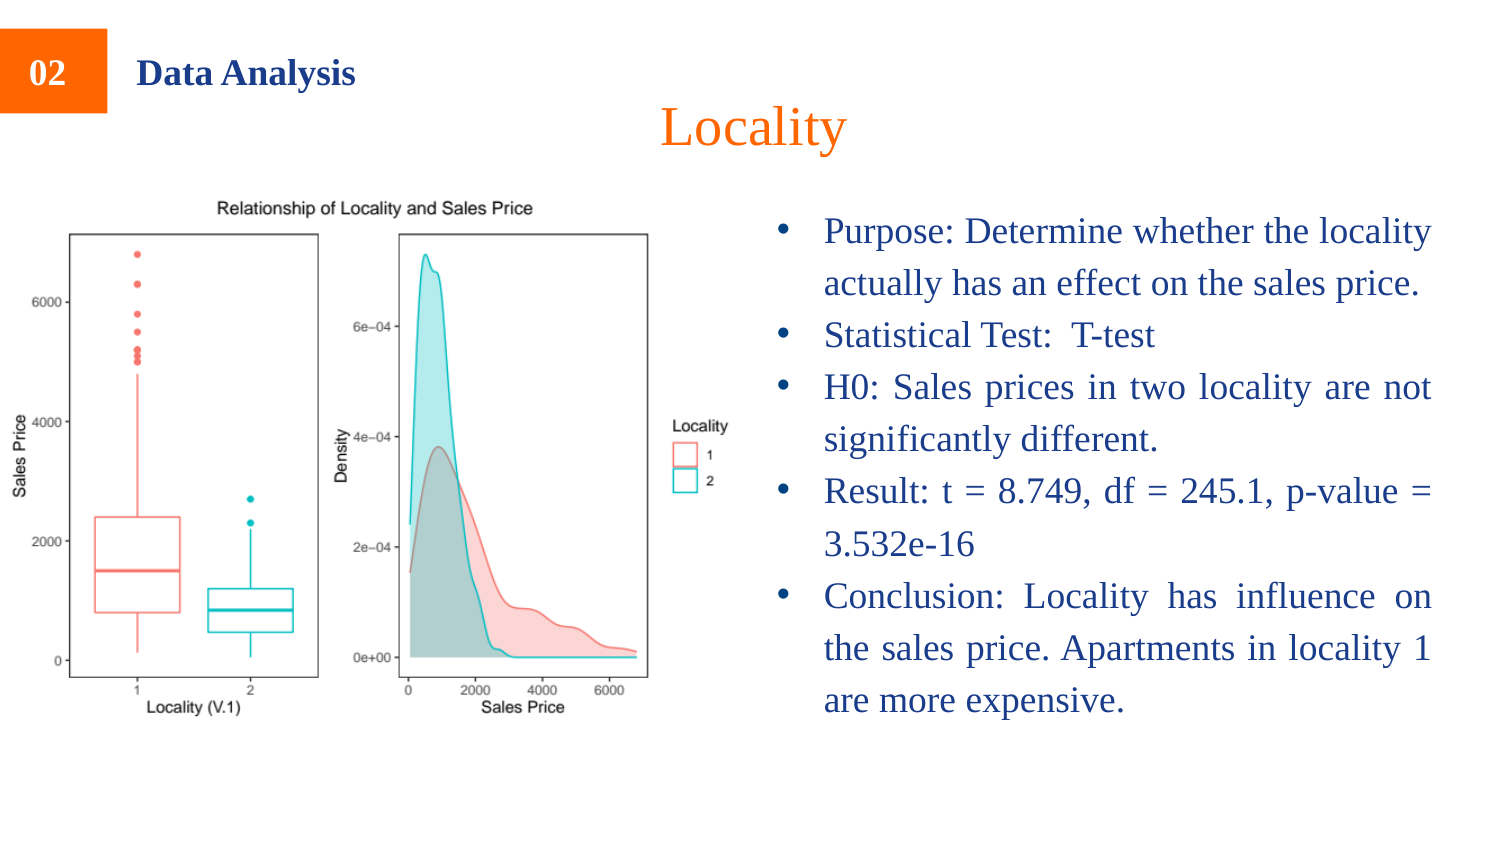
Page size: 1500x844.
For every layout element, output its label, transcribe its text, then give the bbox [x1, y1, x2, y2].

picture [0, 193, 751, 731]
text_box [0, 28, 678, 114]
text_box Purpose: Determine whether the locality actually has an effect on the sales price. Statistical Test: T-test H0: Sales prices in two locality are not significantly different. Result: t = 8.749, df = 245.1, p-value = 3.532e-16 Conclusion: Locality has influence on the sales price. Apartments in locality 1 are more expensive. [752, 193, 1445, 726]
text_box Locality [337, 103, 1162, 163]
